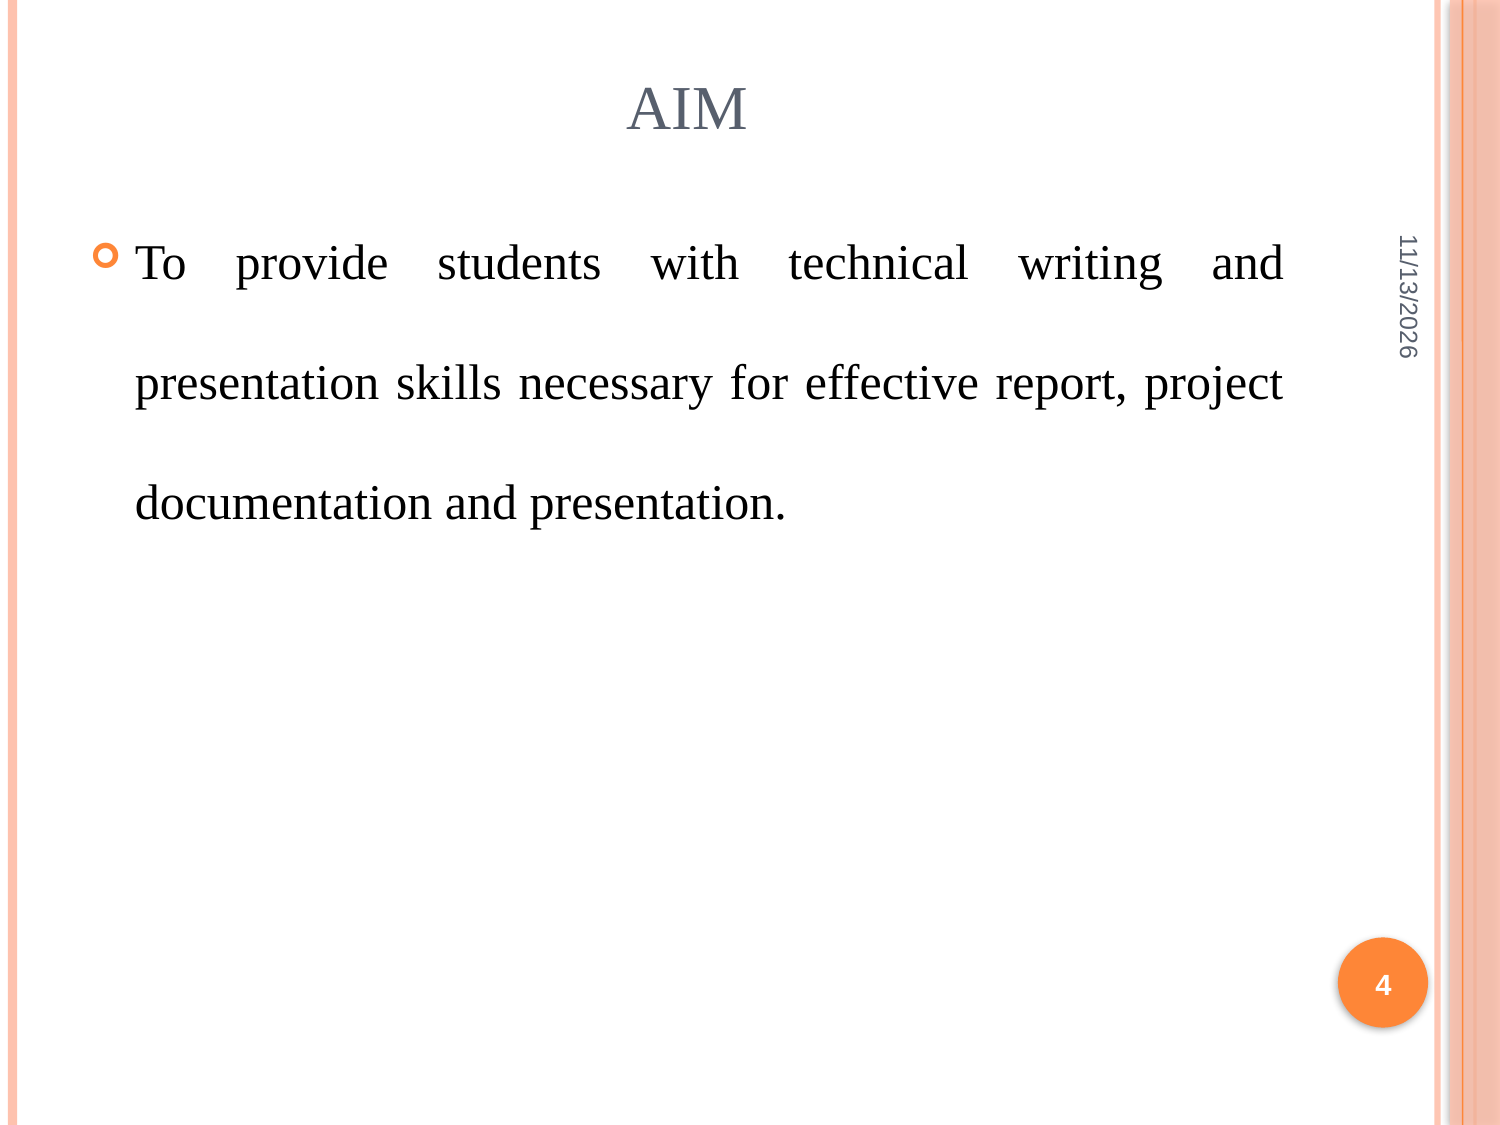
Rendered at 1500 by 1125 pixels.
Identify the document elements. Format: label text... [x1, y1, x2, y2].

slide_number 4 [1333, 940, 1434, 1026]
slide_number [1378, 43, 1442, 374]
list To provide students with technical writing and presentation skills necessary for effective report, project documentation and presentation. [75, 162, 1300, 1062]
title AIM [75, 45, 1300, 150]
